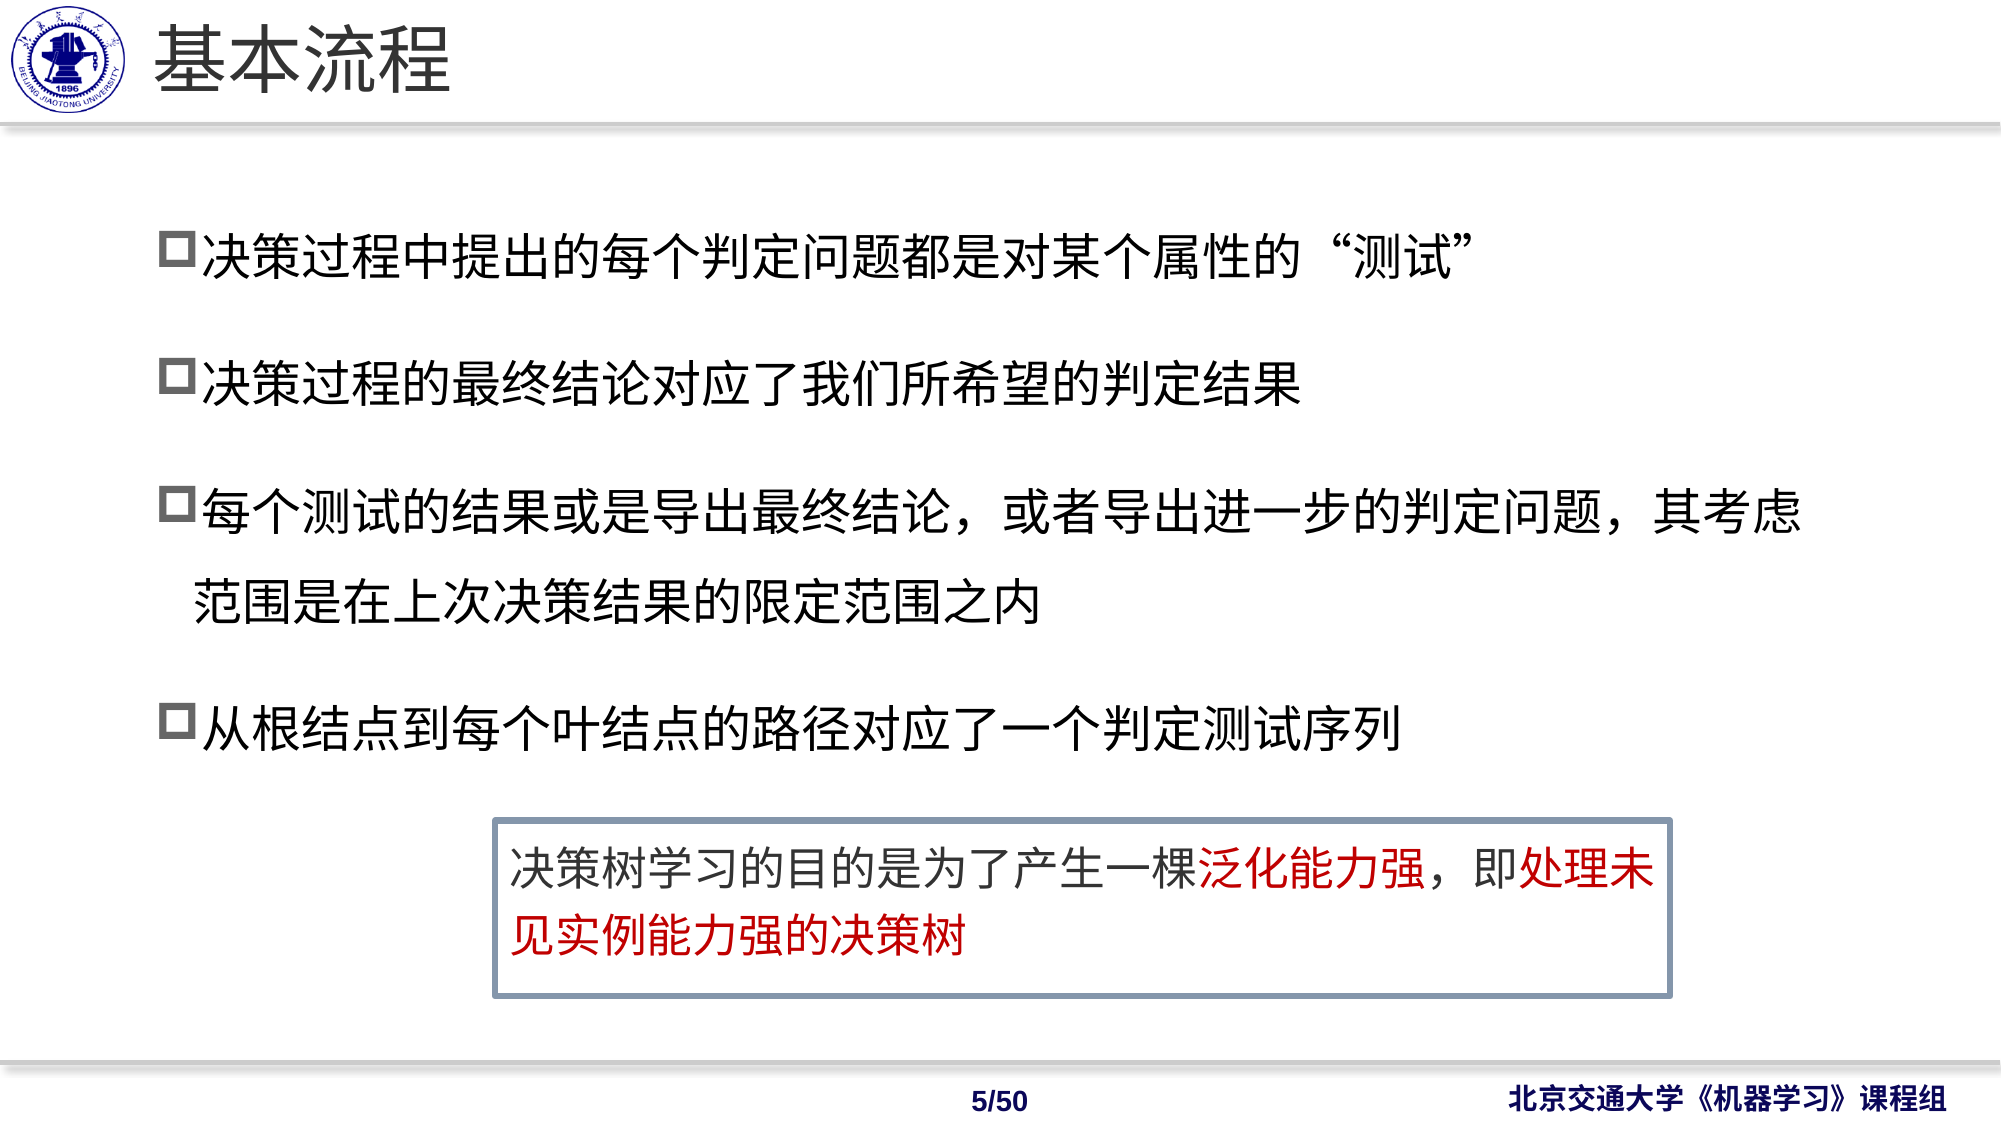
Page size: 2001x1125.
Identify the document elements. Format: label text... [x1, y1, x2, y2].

list 决策过程中提出的每个判定问题都是对某个属性的“测试” 决策过程的最终结论对应了我们所希望的判定结果 每个测试的结果或是导出最终结论，或者导出进一步的判定问题，其考虑范围是在上次决策结果的限定范围之内 从根结点到每个叶结点的路径对应了一个判定测试序列 [140, 187, 1850, 997]
picture [11, 6, 125, 113]
title 基本流程 [137, 0, 1318, 130]
text_box 决策树学习的目的是为了产生一棵泛化能力强，即处理未见实例能力强的决策树 [493, 818, 1672, 998]
